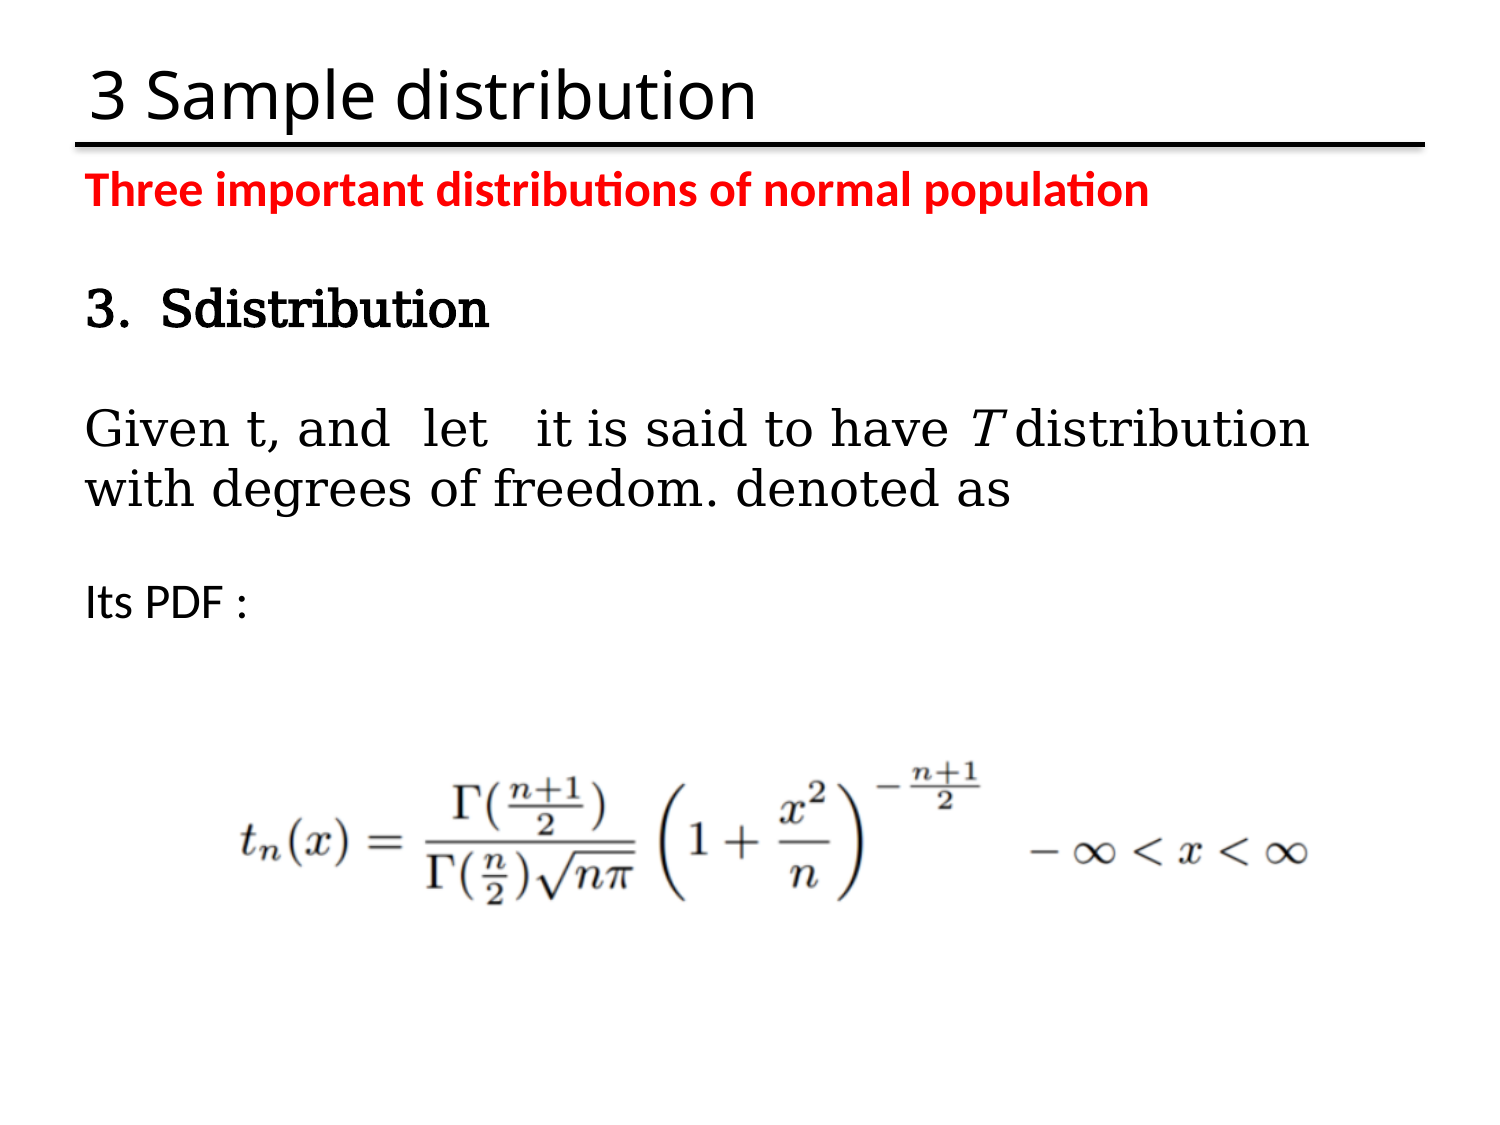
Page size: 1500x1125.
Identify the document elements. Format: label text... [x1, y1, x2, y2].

title 3 Sample distribution [75, 45, 1425, 145]
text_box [236, 758, 1317, 912]
